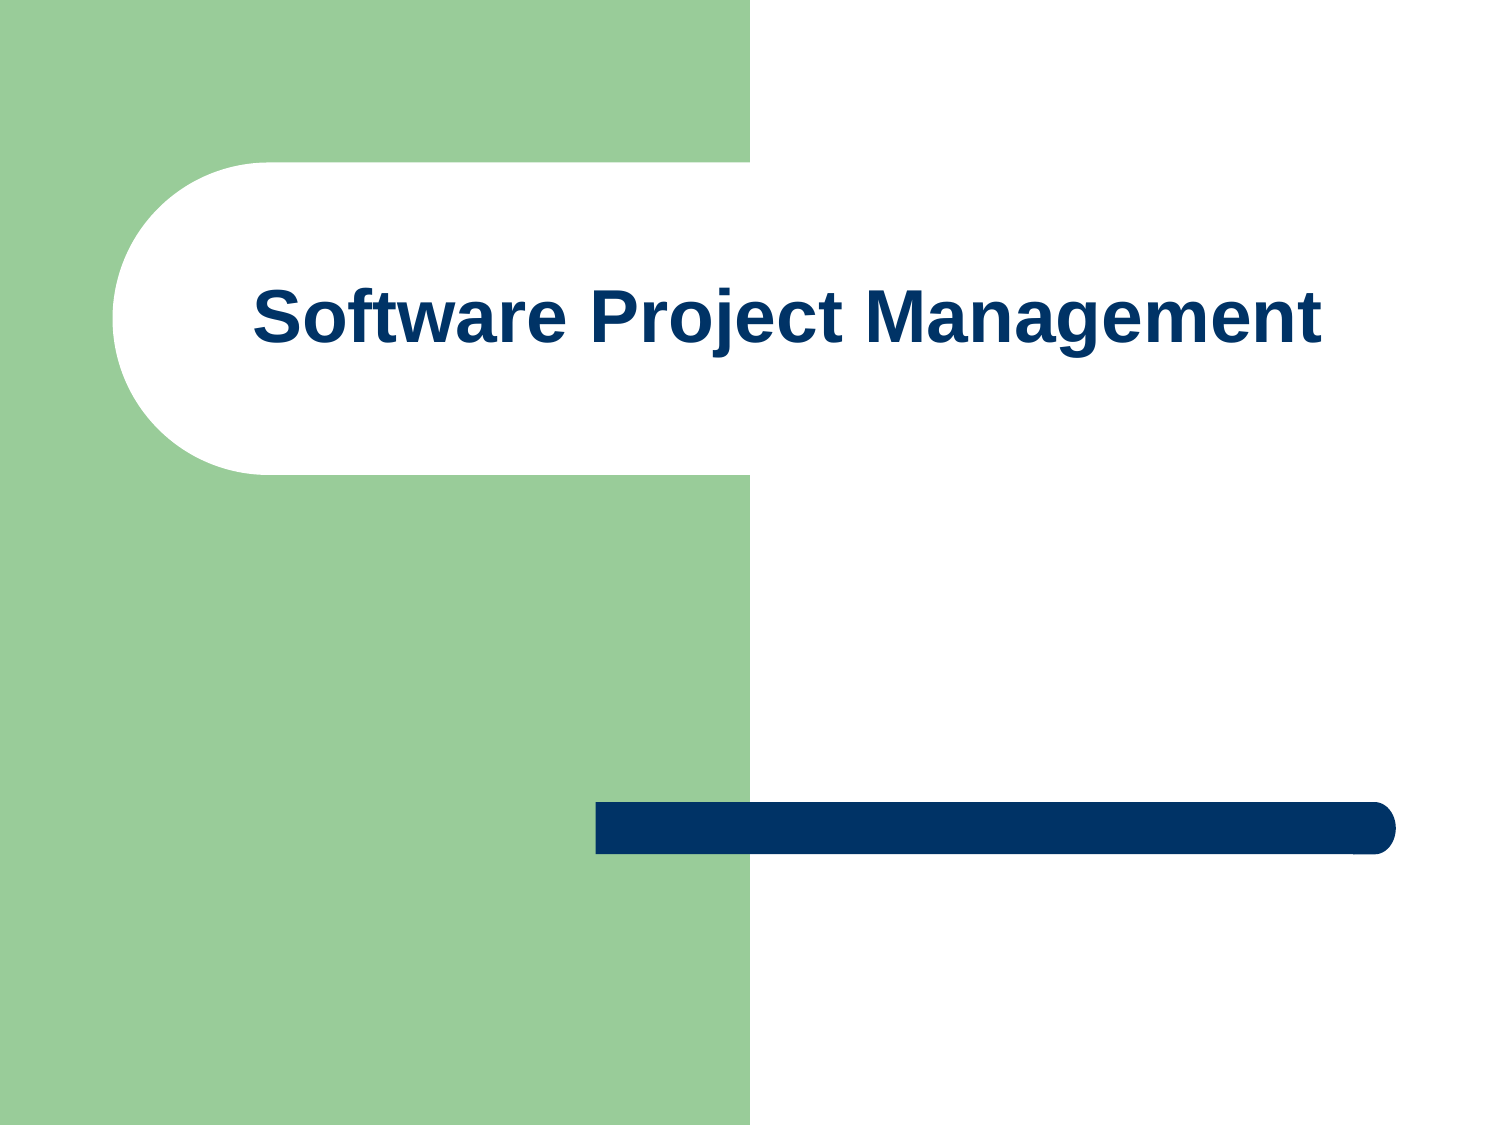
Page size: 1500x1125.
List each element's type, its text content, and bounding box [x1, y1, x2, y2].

title Software Project Management [112, 162, 1463, 475]
